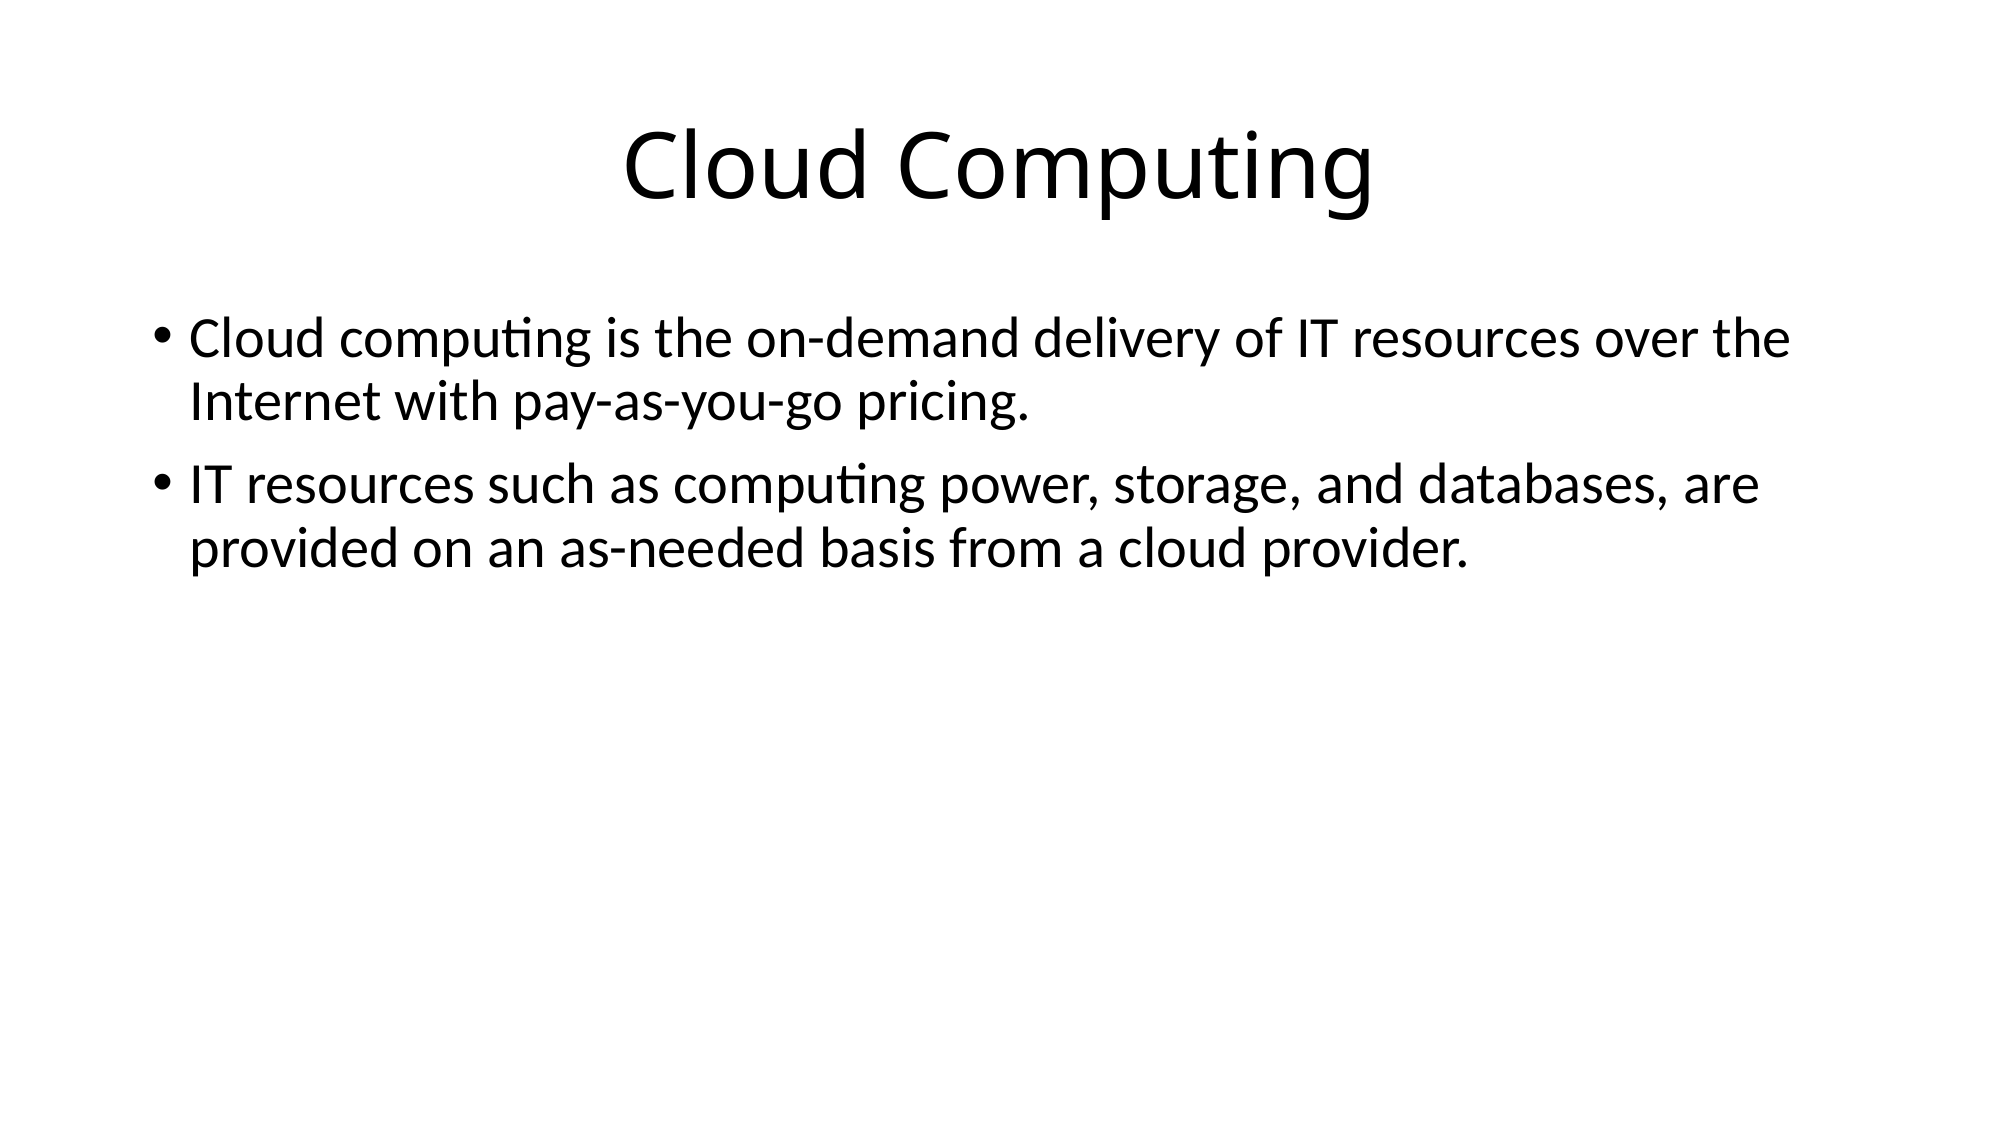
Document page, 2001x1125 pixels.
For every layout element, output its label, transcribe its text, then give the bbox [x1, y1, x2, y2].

list Cloud computing is the on-demand delivery of IT resources over the Internet with pay-as-you-go pricing. IT resources such as computing power, storage, and databases, are provided on an as-needed basis from a cloud provider. [137, 299, 1863, 1014]
title Cloud Computing [137, 59, 1863, 278]
